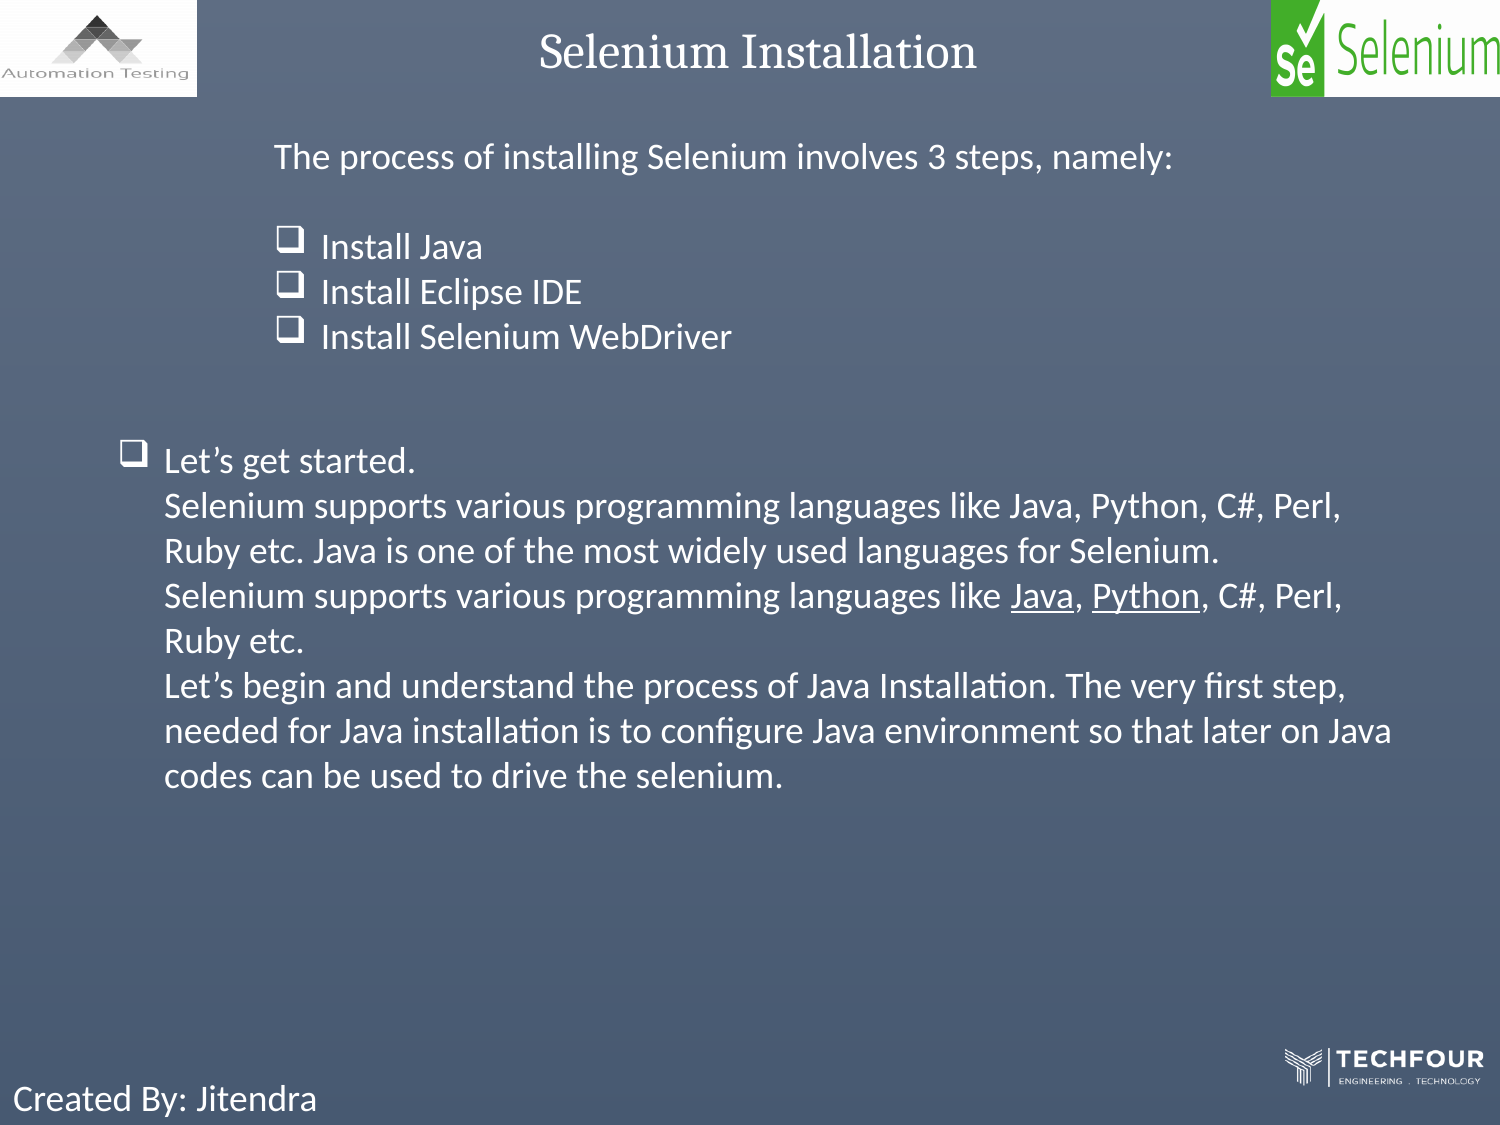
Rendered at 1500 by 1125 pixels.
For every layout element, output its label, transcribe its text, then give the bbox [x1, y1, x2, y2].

text_box Let’s get started. Selenium supports various programming languages like Java, Python, C#, Perl, Ruby etc. Java is one of the most widely used languages for Selenium. Selenium supports various programming languages like Java, Python, C#, Perl, Ruby etc. Let’s begin and understand the process of Java Installation. The very first step, needed for Java installation is to configure Java environment so that later on Java codes can be used to drive the selenium. [102, 428, 1416, 804]
picture [0, 0, 197, 97]
picture [1271, 1010, 1500, 1125]
text_box Selenium Installation [525, 11, 993, 86]
picture [1271, 0, 1500, 97]
text_box The process of installing Selenium involves 3 steps, namely: Install Java Install Eclipse IDE Install Selenium WebDriver [259, 124, 1260, 365]
